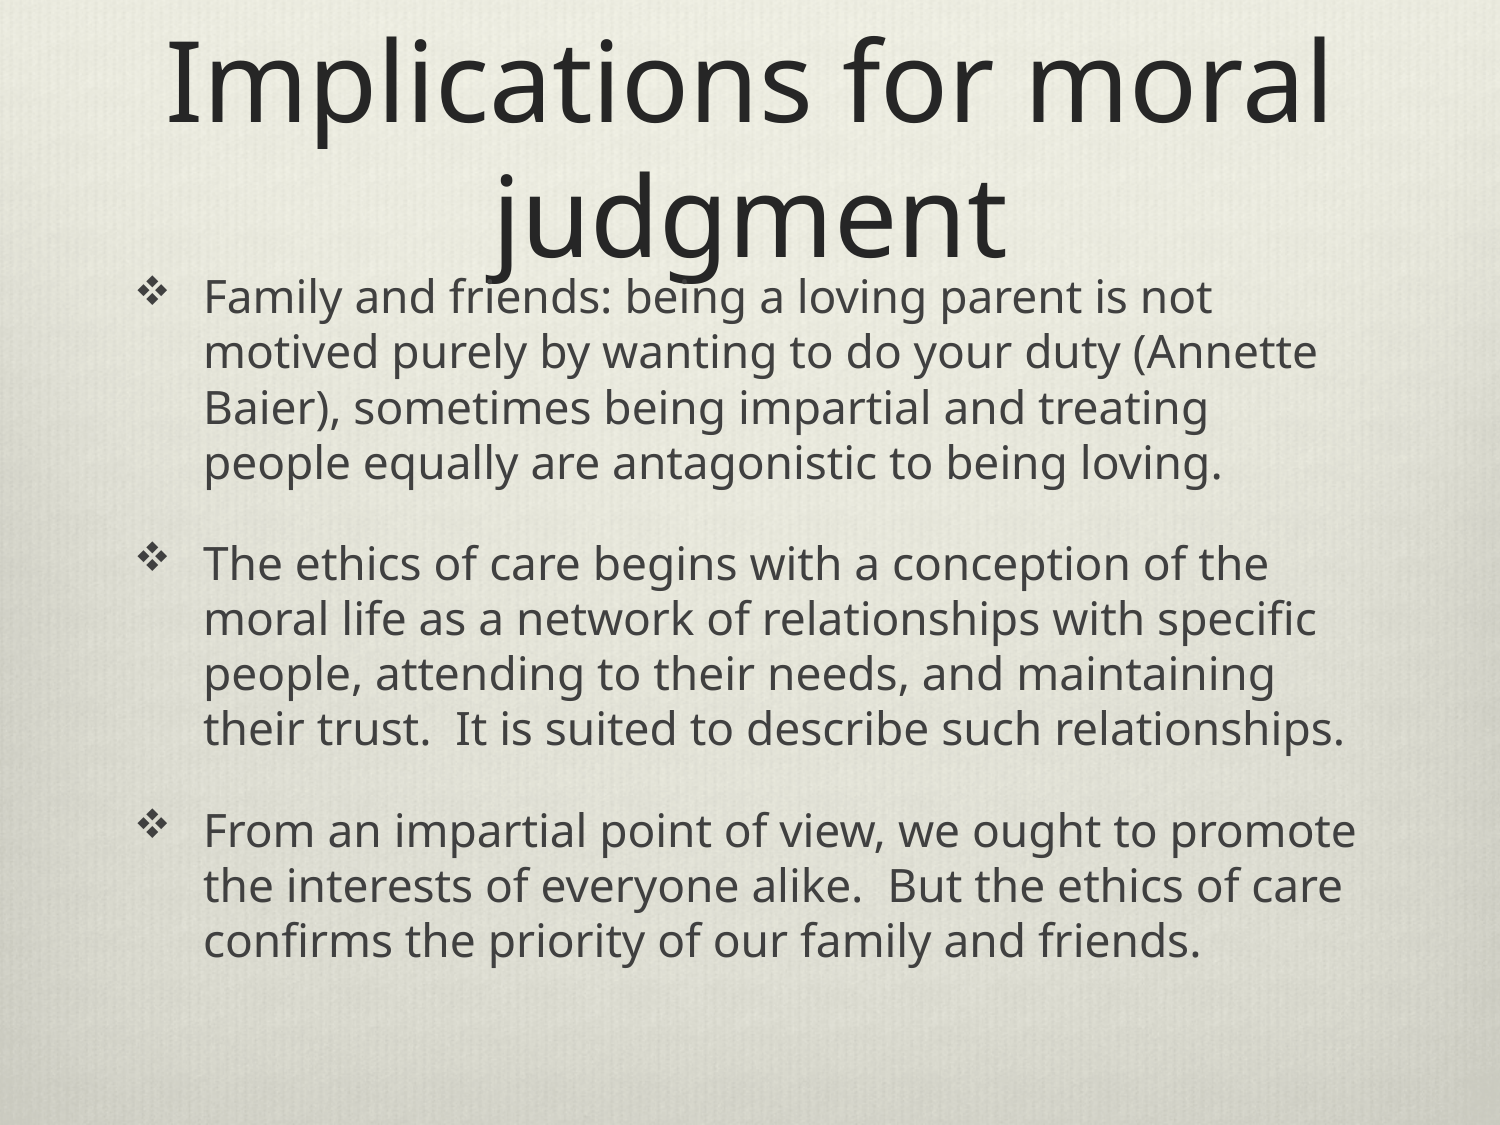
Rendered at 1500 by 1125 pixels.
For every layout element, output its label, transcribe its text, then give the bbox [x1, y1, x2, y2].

list Family and friends: being a loving parent is not motived purely by wanting to do your duty (Annette Baier), sometimes being impartial and treating people equally are antagonistic to being loving. The ethics of care begins with a conception of the moral life as a network of relationships with specific people, attending to their needs, and maintaining their trust. It is suited to describe such relationships. From an impartial point of view, we ought to promote the interests of everyone alike. But the ethics of care confirms the priority of our family and friends. [119, 260, 1381, 1011]
title Implications for moral judgment [119, 51, 1381, 240]
